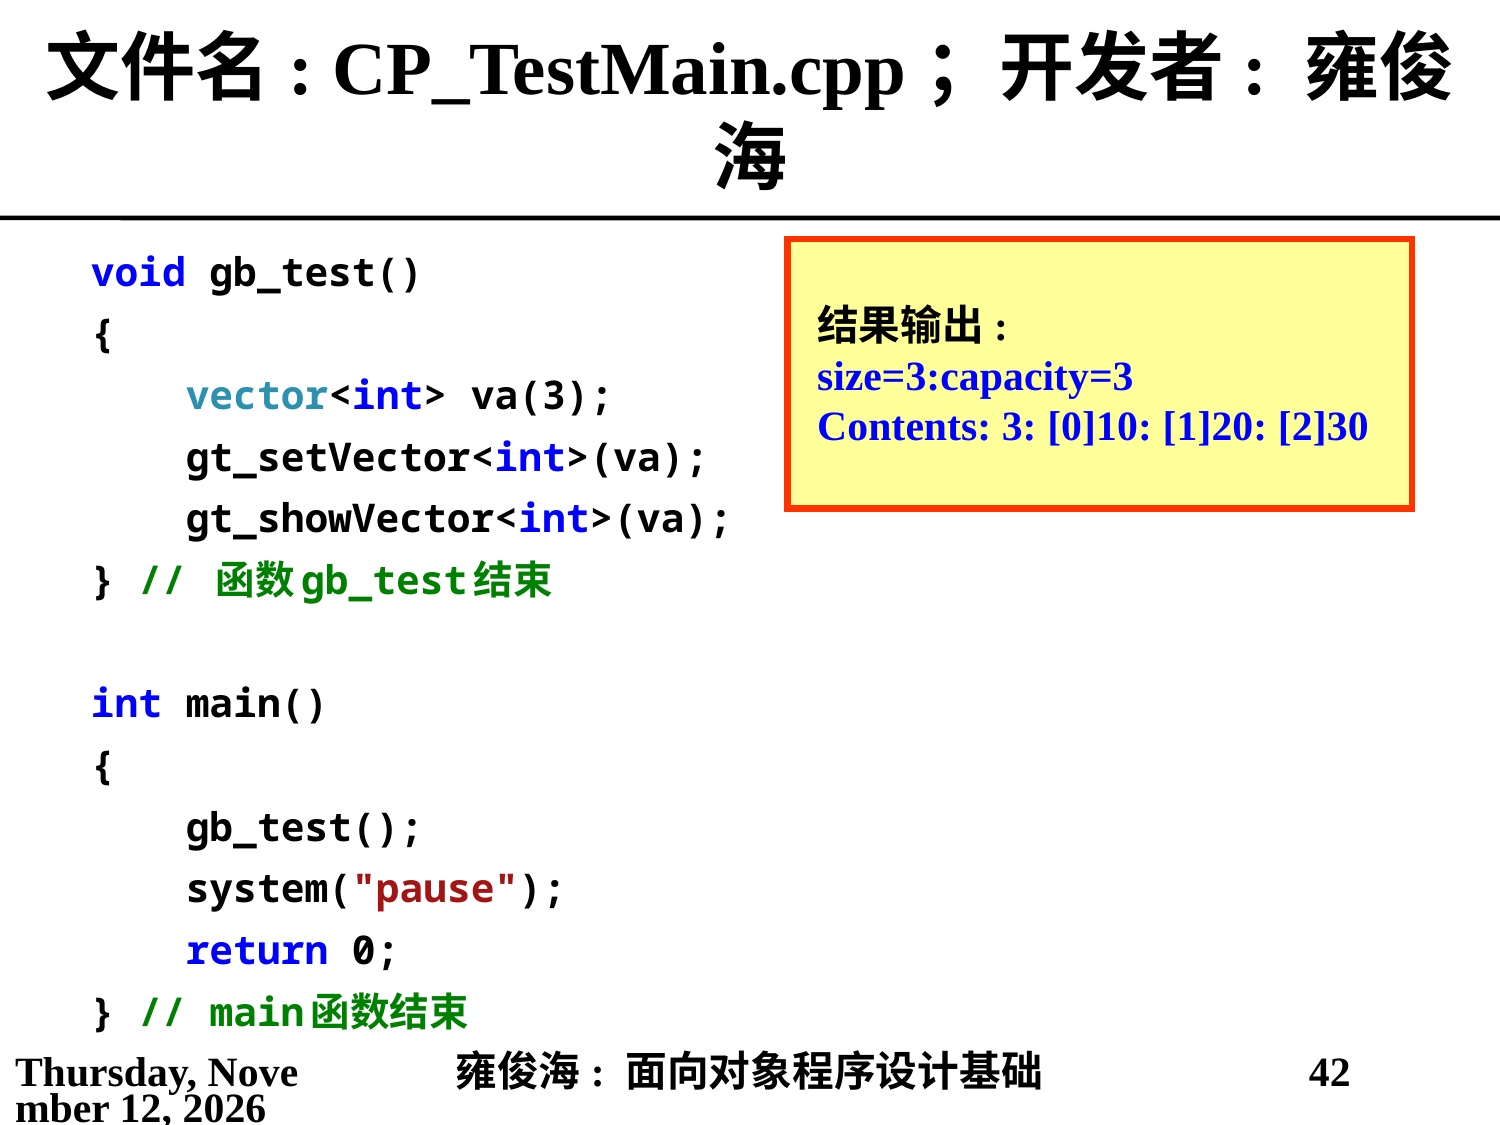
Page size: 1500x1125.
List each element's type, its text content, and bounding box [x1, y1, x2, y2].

footer 雍俊海: 面向对象程序设计基础 [337, 1042, 1161, 1103]
text_box 结果输出: size=3:capacity=3 Contents: 3: [0]10: [1]20: [2]30 [787, 239, 1413, 509]
list void gb_test() { vector<int> va(3); gt_setVector<int>(va); gt_showVector<int>(va); } // 函数gb_test结束 int main() { gb_test(); system("pause"); return 0; } // main函数结束 [75, 239, 1425, 1042]
title 文件名: CP_TestMain.cpp；开发者: 雍俊海 [0, 0, 1500, 217]
slide_number 42 [1161, 1042, 1499, 1103]
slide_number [0, 1042, 337, 1103]
